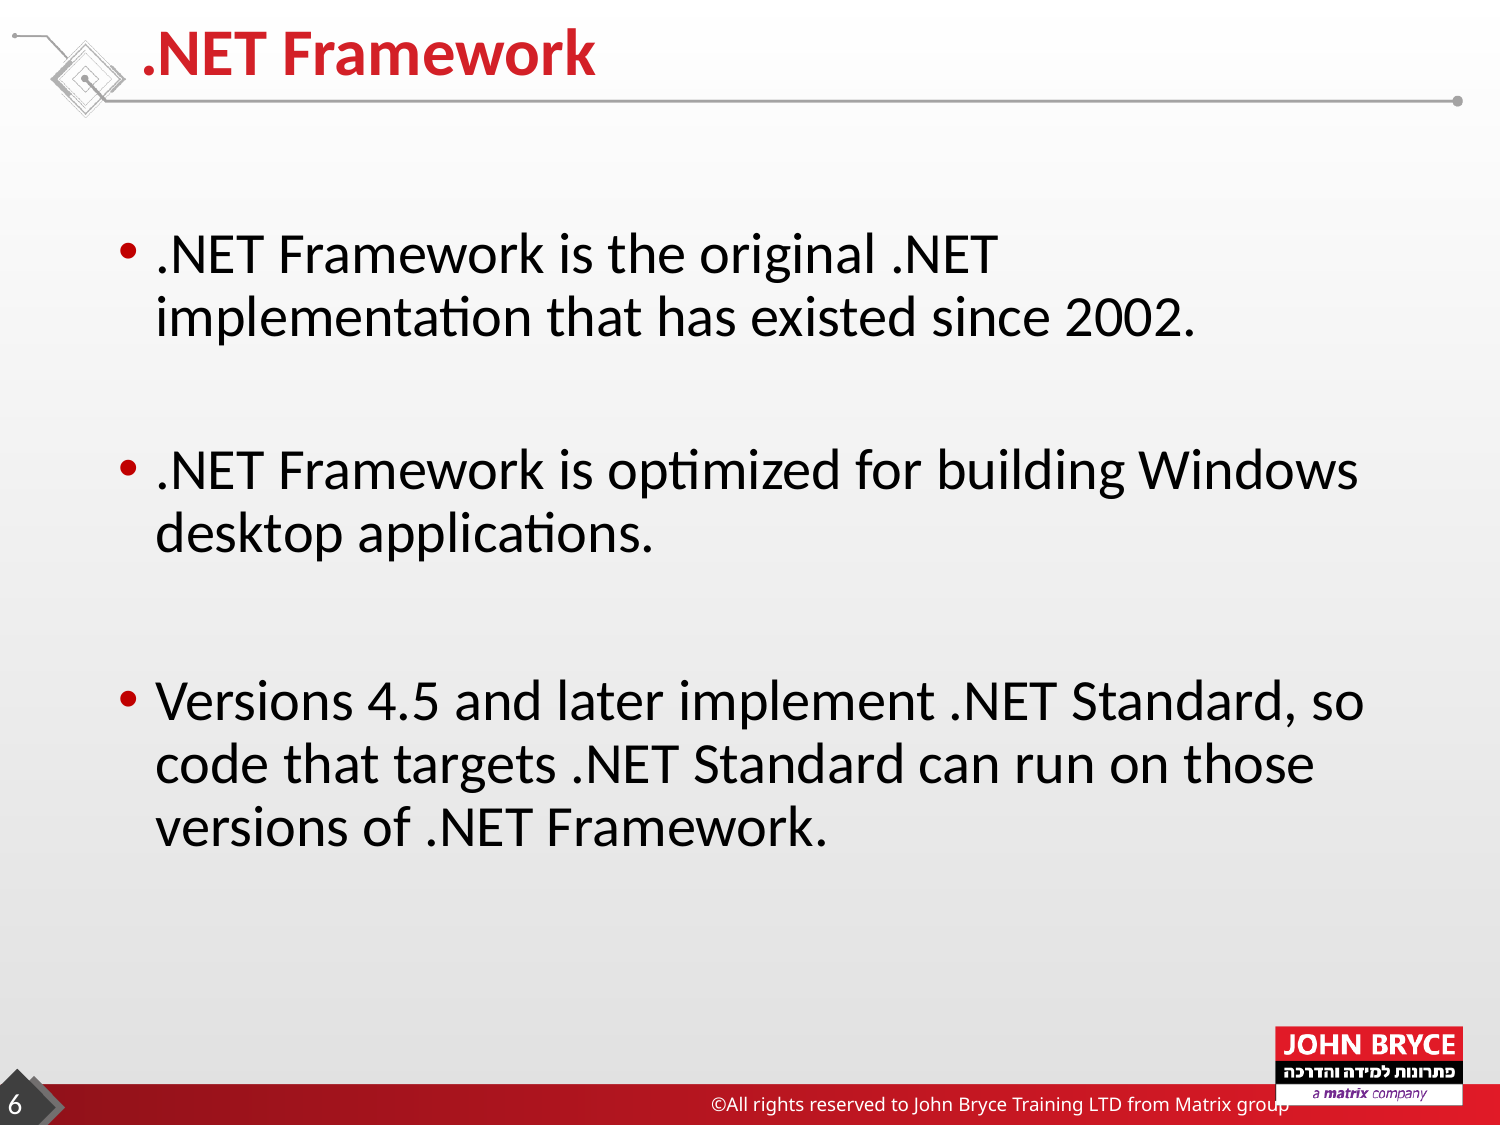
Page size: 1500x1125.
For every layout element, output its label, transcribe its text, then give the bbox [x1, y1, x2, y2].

picture [0, 1026, 1500, 1125]
picture [1419, 33, 1463, 118]
slide_number 6 [0, 1077, 100, 1125]
list .NET Framework is the original .NET implementation that has existed since 2002. .NET Framework is optimized for building Windows desktop applications. Versions 4.5 and later implement .NET Standard, so code that targets .NET Standard can run on those versions of .NET Framework. [103, 215, 1397, 1000]
picture [12, 33, 125, 118]
title .NET Framework [125, 0, 1419, 118]
